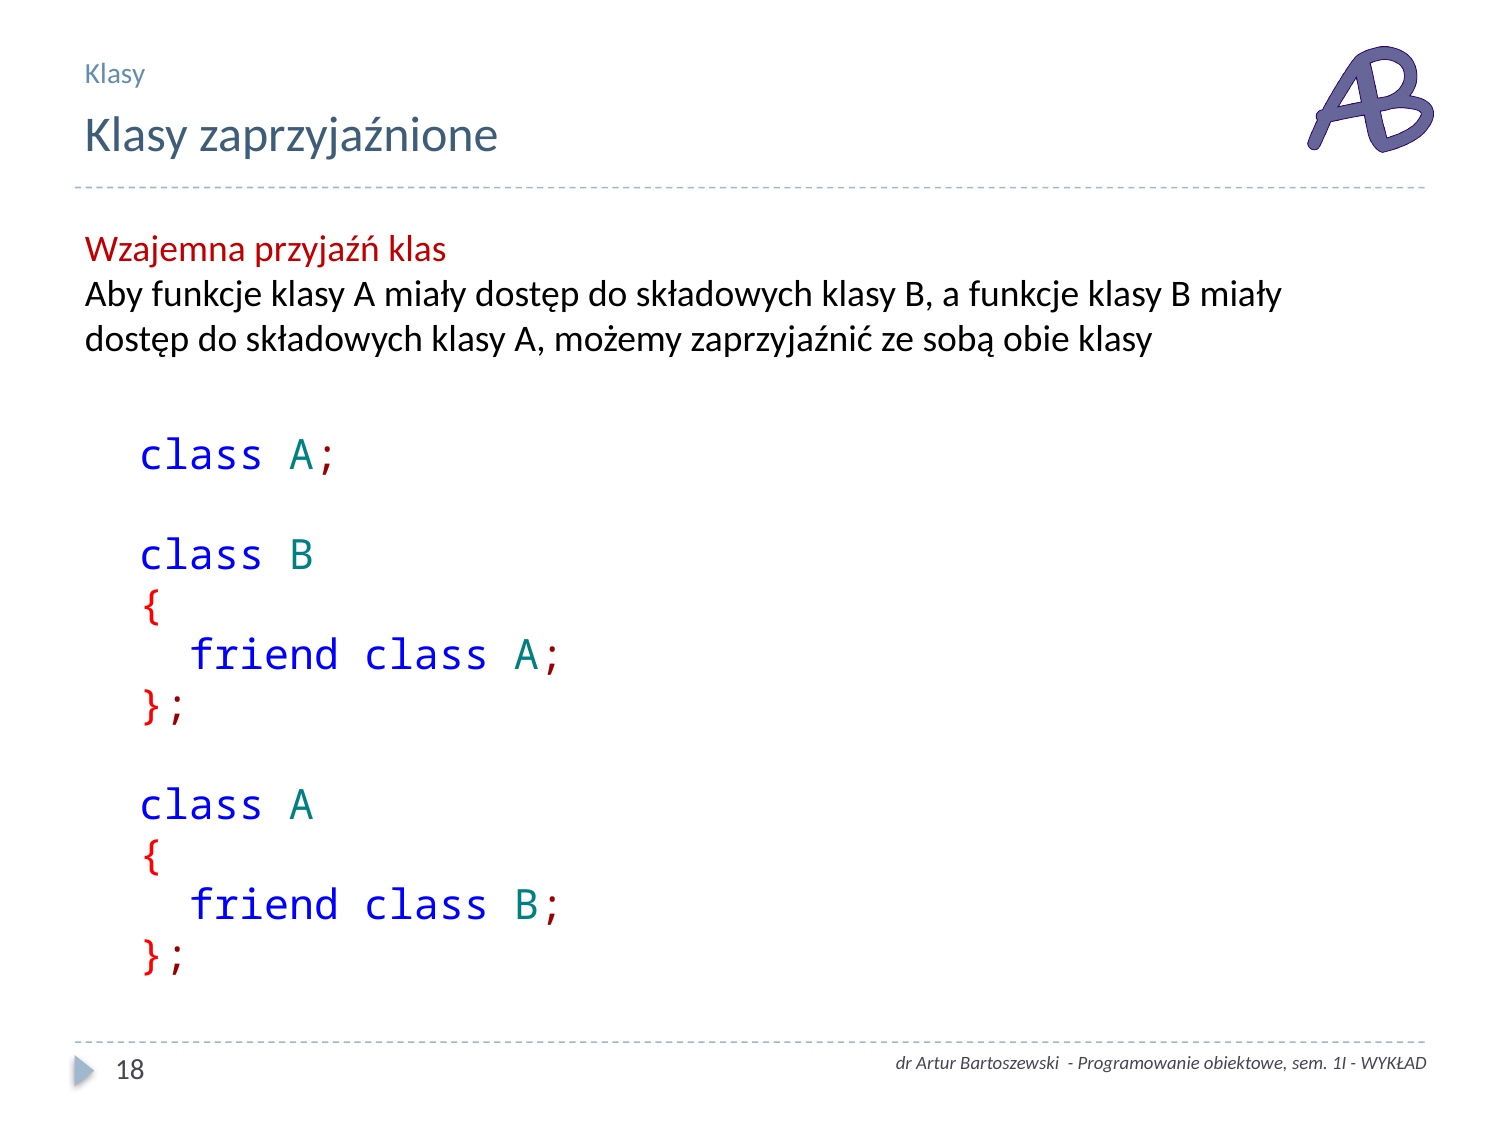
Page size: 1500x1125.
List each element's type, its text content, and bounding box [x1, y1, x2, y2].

slide_number 18 [100, 1042, 426, 1103]
picture [1307, 46, 1435, 153]
text_box Klasy zaprzyjaźnione [70, 93, 961, 169]
footer dr Artur Bartoszewski - Programowanie obiektowe, sem. 1I - WYKŁAD [621, 1042, 1442, 1103]
text_box class A; class B { friend class A; }; class A { friend class B; }; [123, 420, 833, 986]
text_box Wzajemna przyjaźń klas Aby funkcje klasy A miały dostęp do składowych klasy B, a funkcje klasy B miały dostęp do składowych klasy A, możemy zaprzyjaźnić ze sobą obie klasy [70, 216, 1329, 367]
text_box Klasy [70, 46, 774, 97]
